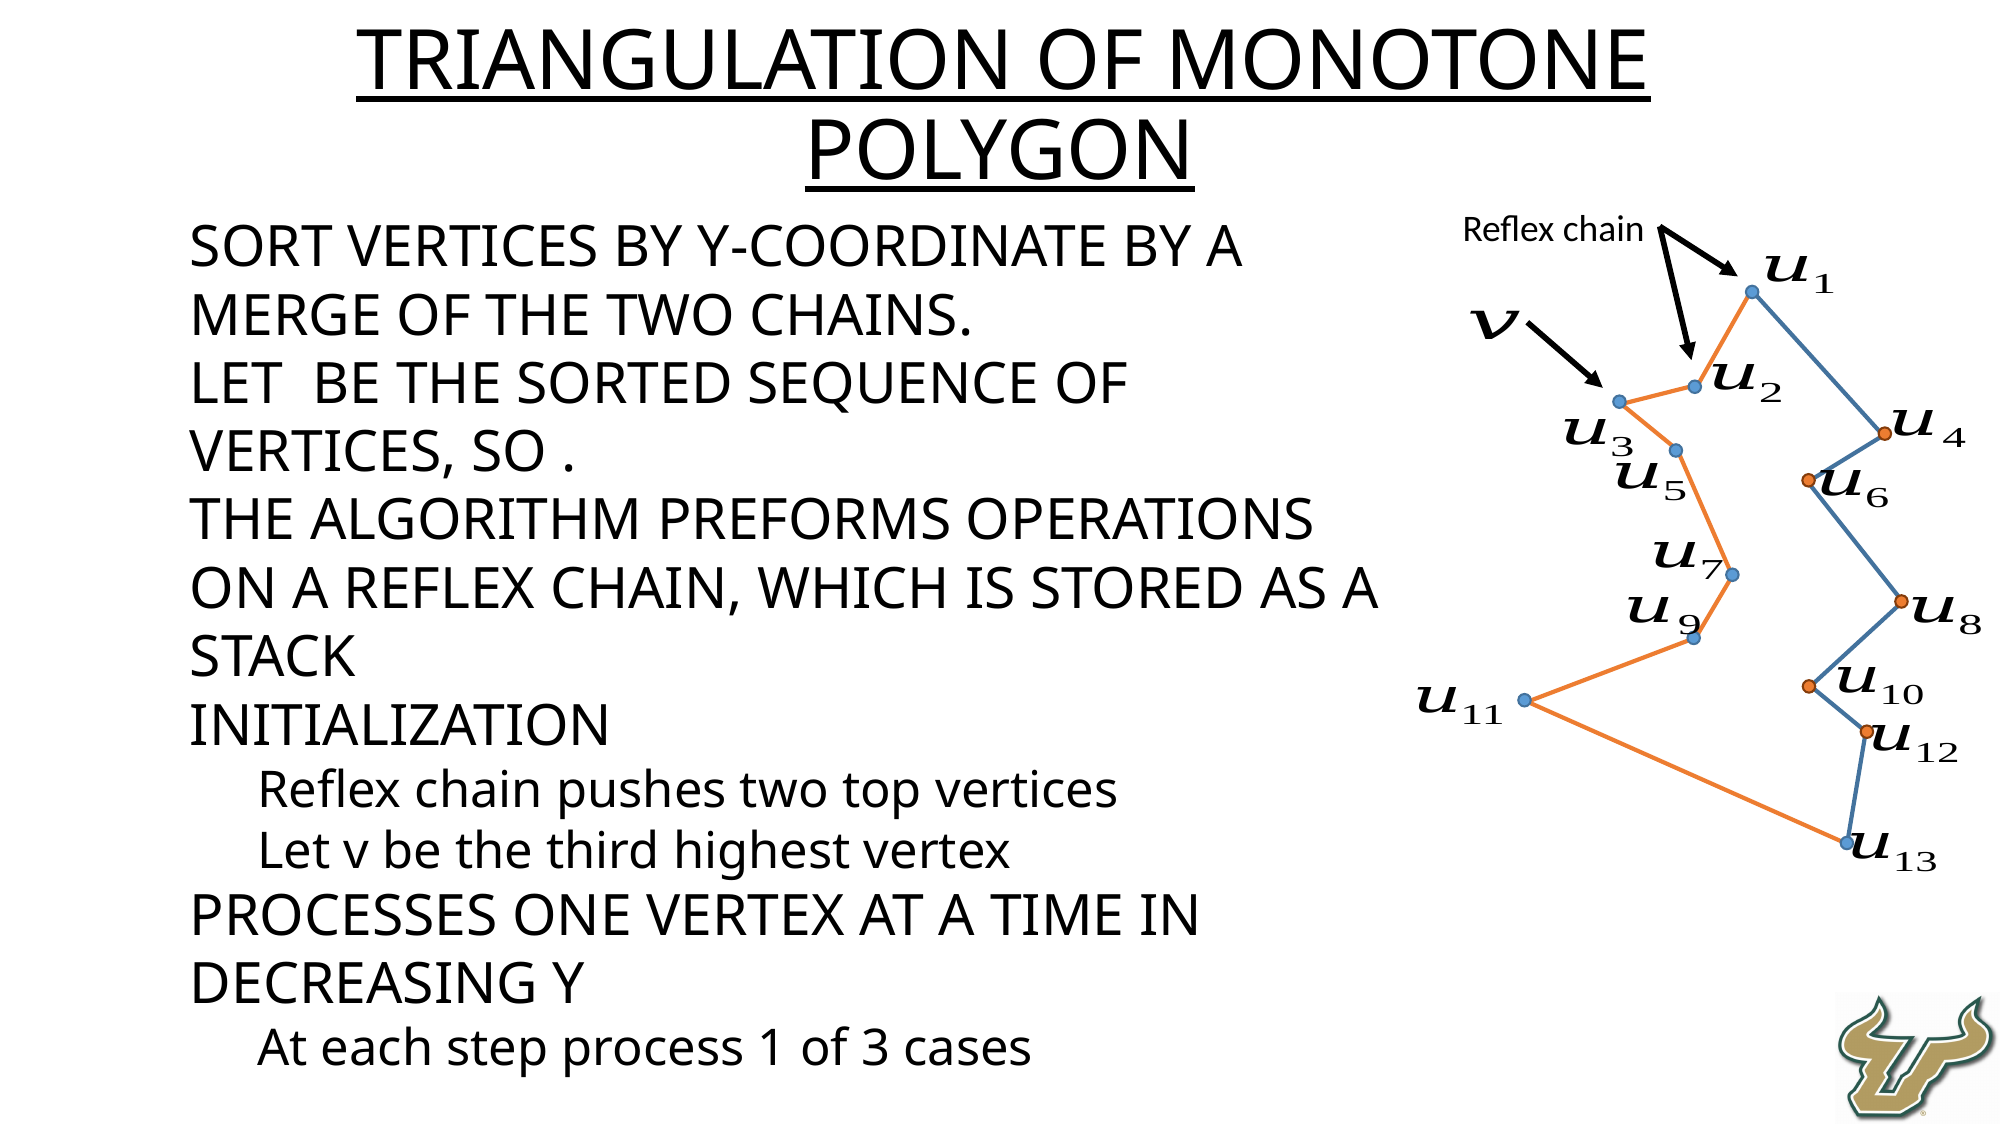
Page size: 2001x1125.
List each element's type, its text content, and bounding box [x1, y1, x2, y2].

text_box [1527, 322, 1603, 388]
text_box [1801, 679, 1817, 694]
text_box [1744, 284, 1760, 300]
text_box [1894, 594, 1909, 609]
list Triangulation of monotone polygon [261, 43, 1739, 172]
text_box [1517, 692, 1532, 708]
text_box [1839, 835, 1855, 851]
picture [1835, 992, 2000, 1124]
text_box [1686, 631, 1702, 646]
text_box [1801, 472, 1816, 488]
text_box [1859, 724, 1875, 740]
text_box [1612, 394, 1627, 410]
text_box [1687, 379, 1703, 395]
text_box [1531, 297, 1846, 842]
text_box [1661, 226, 1692, 361]
text_box [1725, 567, 1740, 583]
text_box Reflex chain [1447, 196, 1660, 257]
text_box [1692, 226, 1738, 277]
text_box [1753, 296, 1898, 836]
text_box [1877, 426, 1893, 441]
text_box [1668, 443, 1684, 458]
